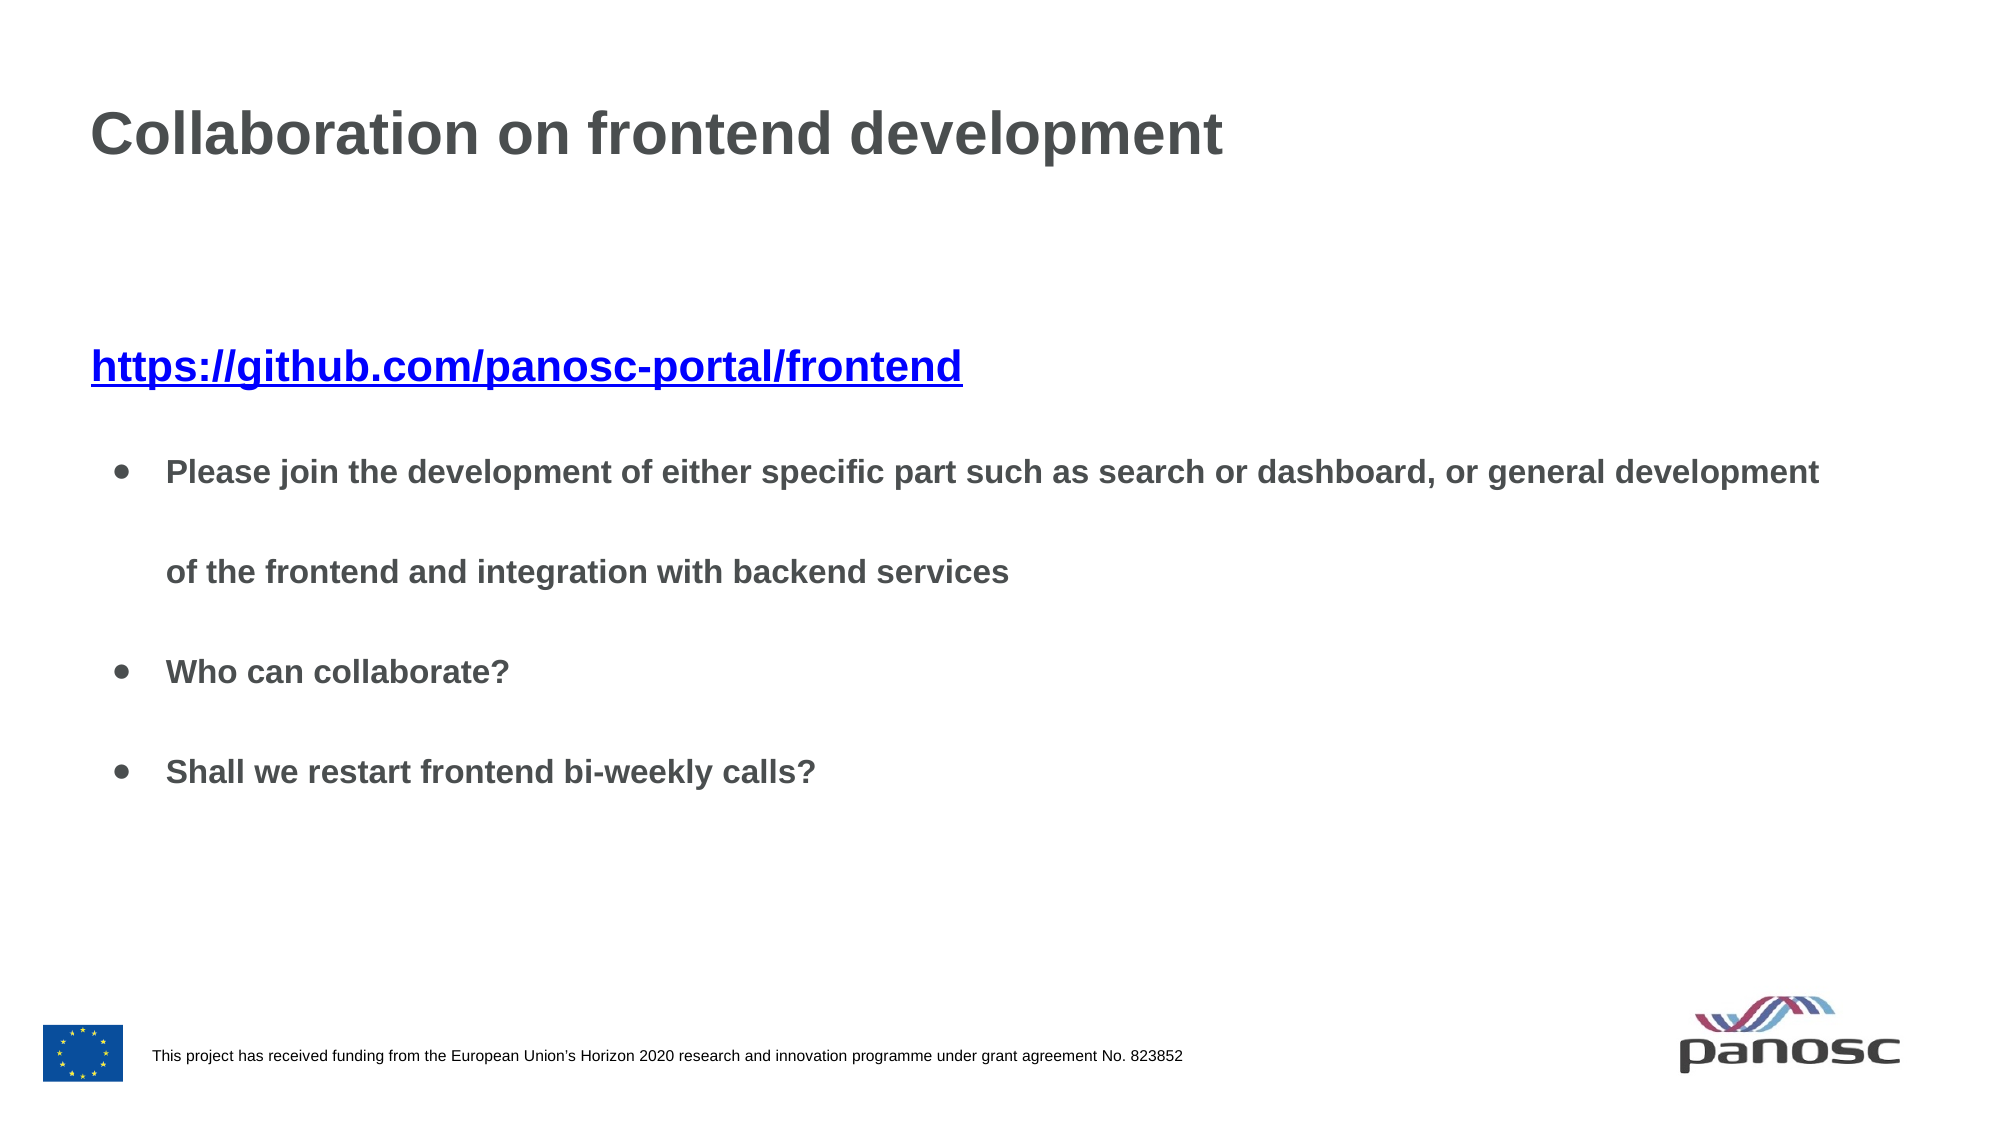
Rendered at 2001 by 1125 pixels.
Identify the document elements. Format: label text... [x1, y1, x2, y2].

text_box https://github.com/panosc-portal/frontend Please join the development of either specific part such as search or dashboard, or general development of the frontend and integration with backend services Who can collaborate? Shall we restart frontend bi-weekly calls? [75, 251, 1863, 835]
text_box Collaboration on frontend development [75, 86, 1588, 160]
picture [1, 947, 1999, 1125]
